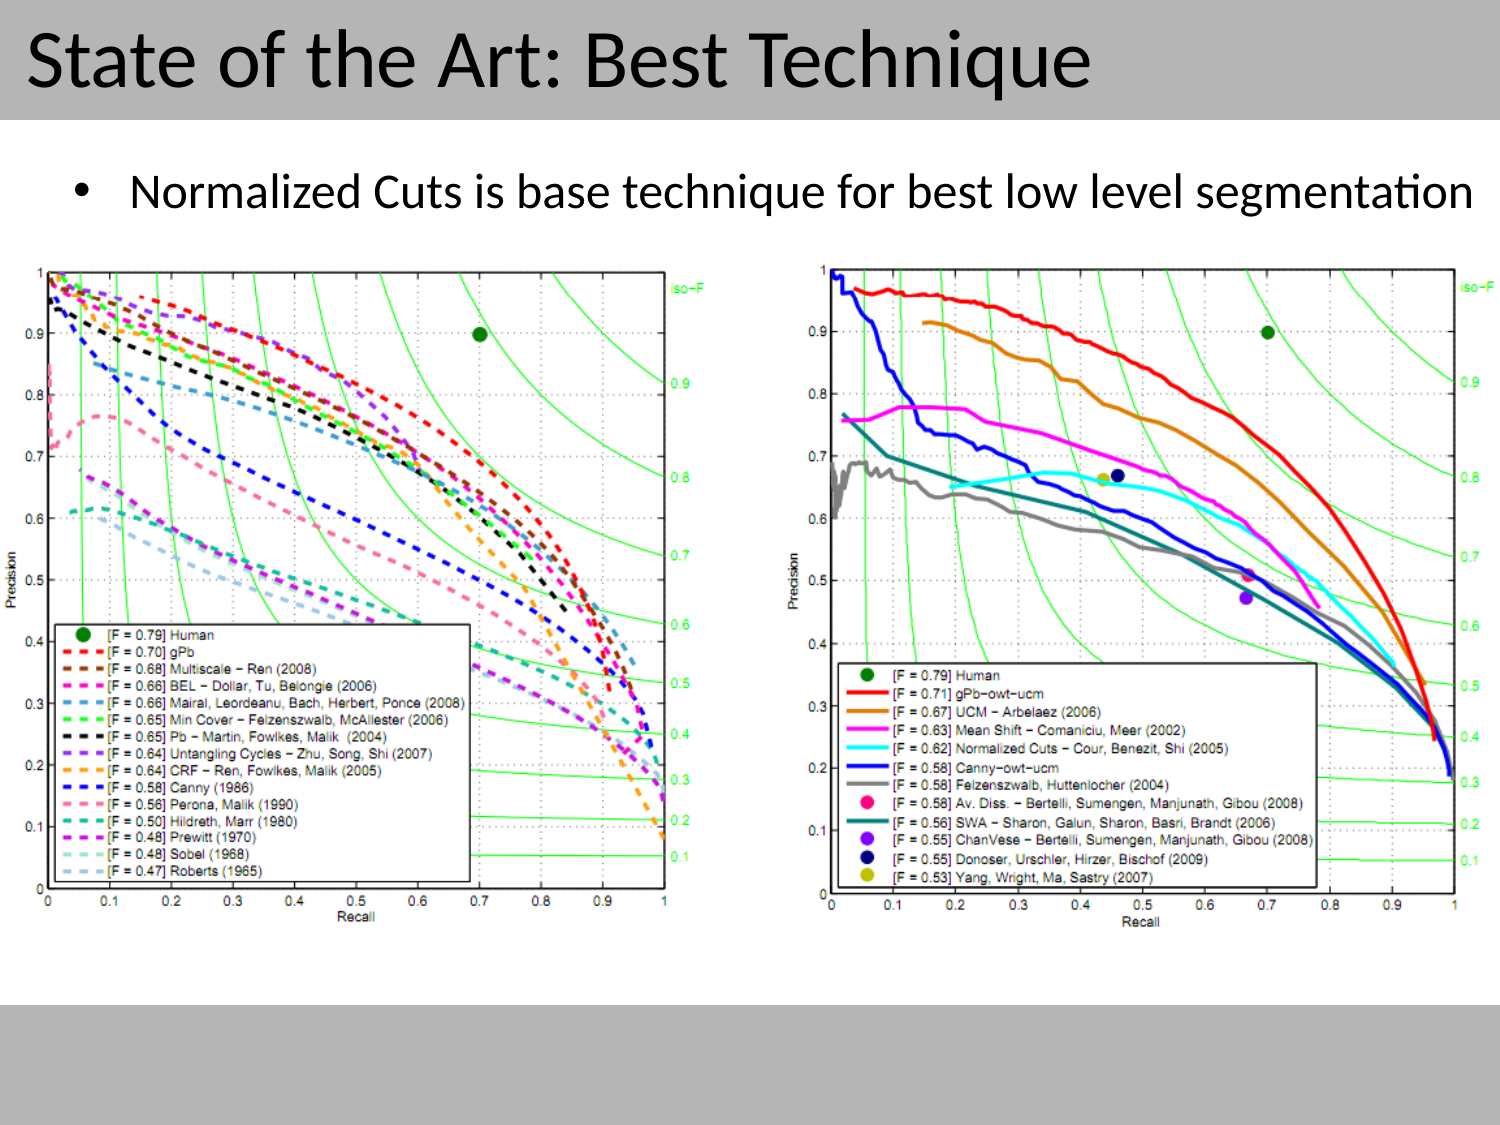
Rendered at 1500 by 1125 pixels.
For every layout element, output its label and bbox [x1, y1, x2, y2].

text_box [11, 0, 1110, 112]
picture [0, 0, 1500, 1125]
text_box [58, 151, 1490, 227]
